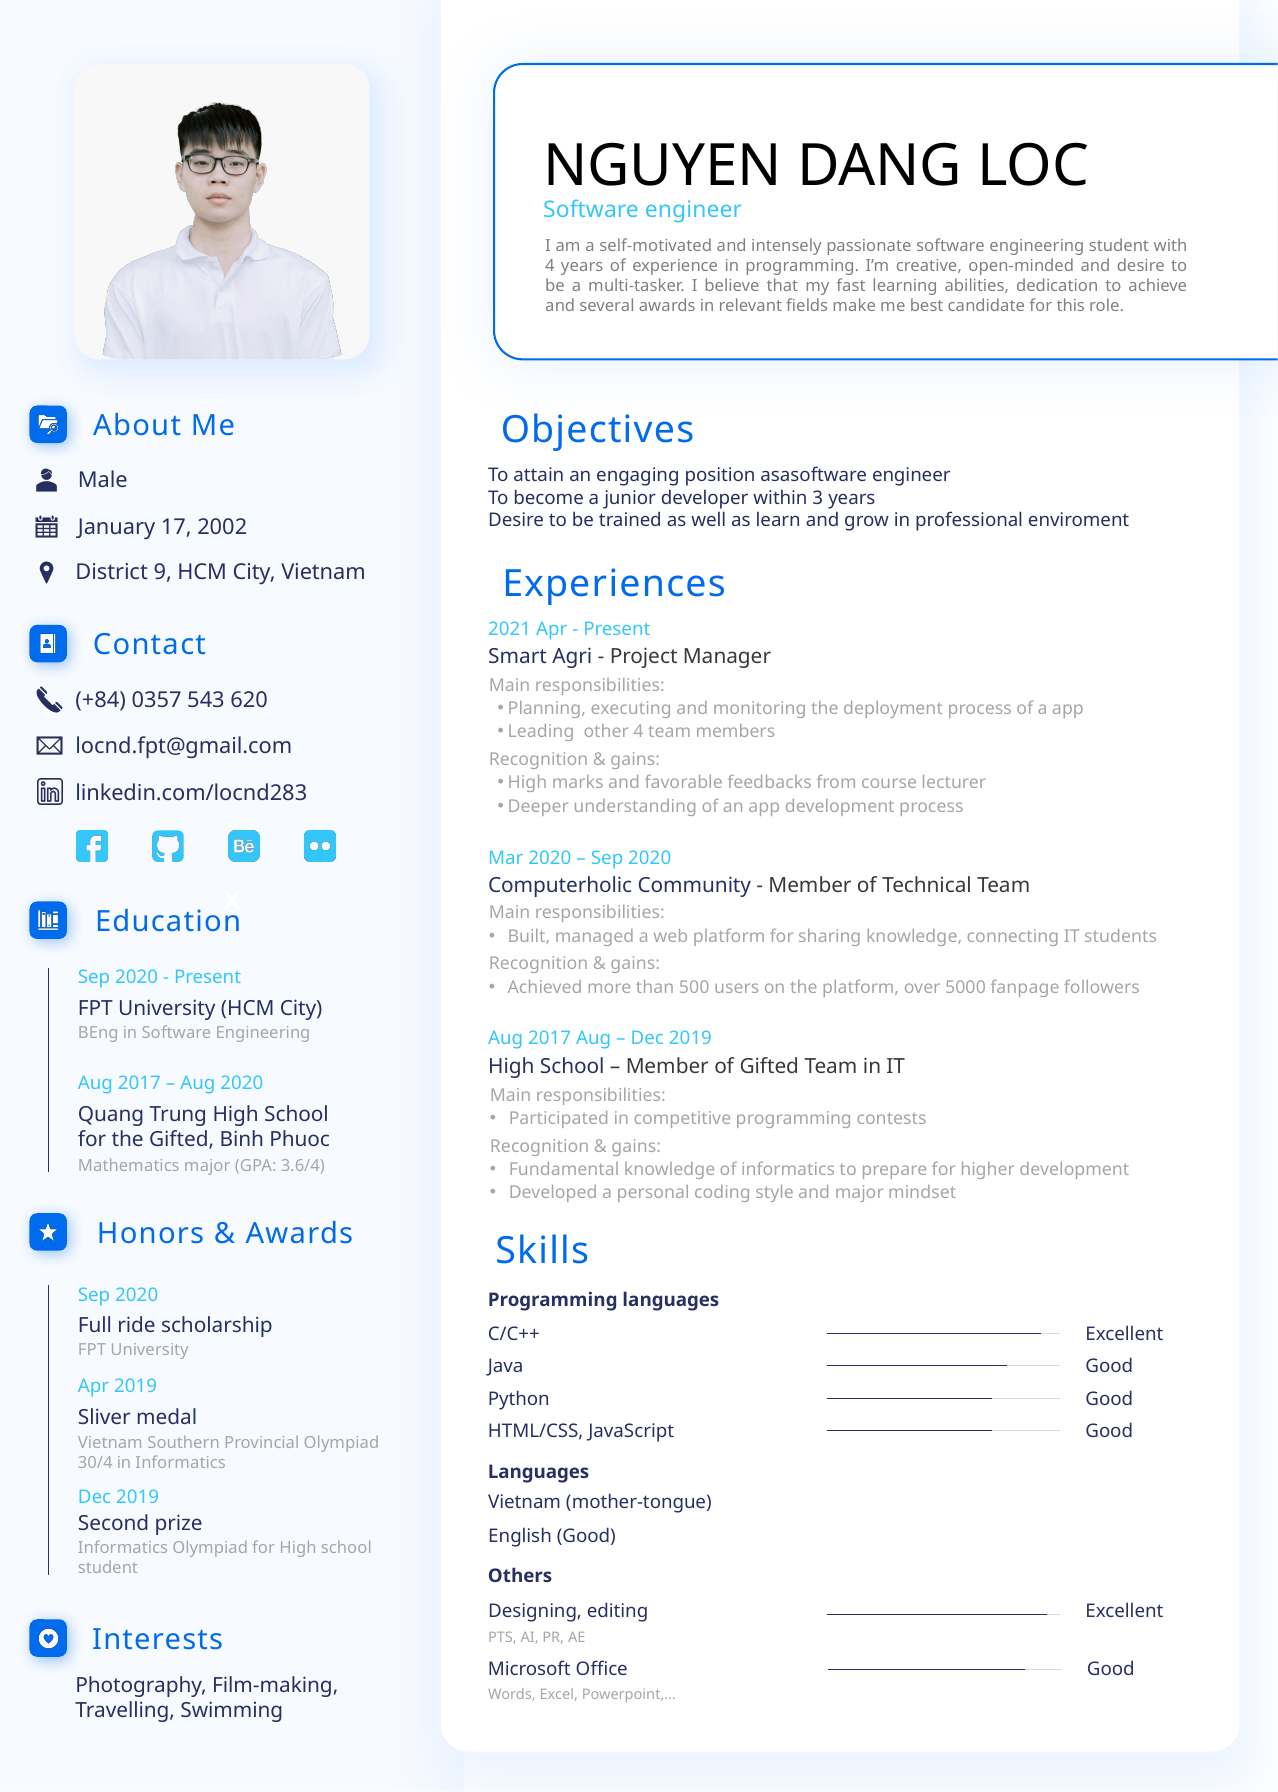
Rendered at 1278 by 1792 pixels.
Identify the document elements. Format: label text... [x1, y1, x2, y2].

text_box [29, 399, 259, 450]
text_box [76, 830, 336, 862]
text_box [29, 1206, 434, 1586]
text_box Objectives [486, 397, 710, 455]
text_box I am a self-motivated and intensely passionate software engineering student with 4 years of experience in programming. I’m creative, open-minded and desire to be a multi-tasker. I believe that my fast learning abilities, dedication to achieve and several awards in relevant fields make me best candidate for this role. [530, 227, 1204, 322]
text_box Male [63, 458, 157, 500]
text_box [473, 1556, 1203, 1710]
picture [31, 511, 62, 542]
text_box NGUYEN DANG LOC [528, 119, 1278, 204]
text_box Software engineer [528, 186, 1229, 229]
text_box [29, 618, 388, 813]
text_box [29, 1612, 390, 1732]
text_box Skills [480, 1218, 605, 1279]
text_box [464, 551, 1248, 1210]
text_box District 9, HCM City, Vietnam [60, 550, 421, 592]
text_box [473, 1452, 821, 1554]
picture [31, 465, 62, 496]
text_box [29, 894, 434, 1183]
text_box To attain an engaging position asasoftware engineer To become a junior developer within 3 years Desire to be trained as well as learn and grow in professional enviroment [473, 455, 1201, 538]
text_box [473, 1280, 1203, 1450]
text_box [439, 0, 1241, 1753]
picture [74, 63, 370, 360]
text_box x [0, 0, 446, 1792]
text_box [493, 62, 1278, 361]
text_box January 17, 2002 [63, 505, 390, 547]
picture [31, 557, 62, 588]
